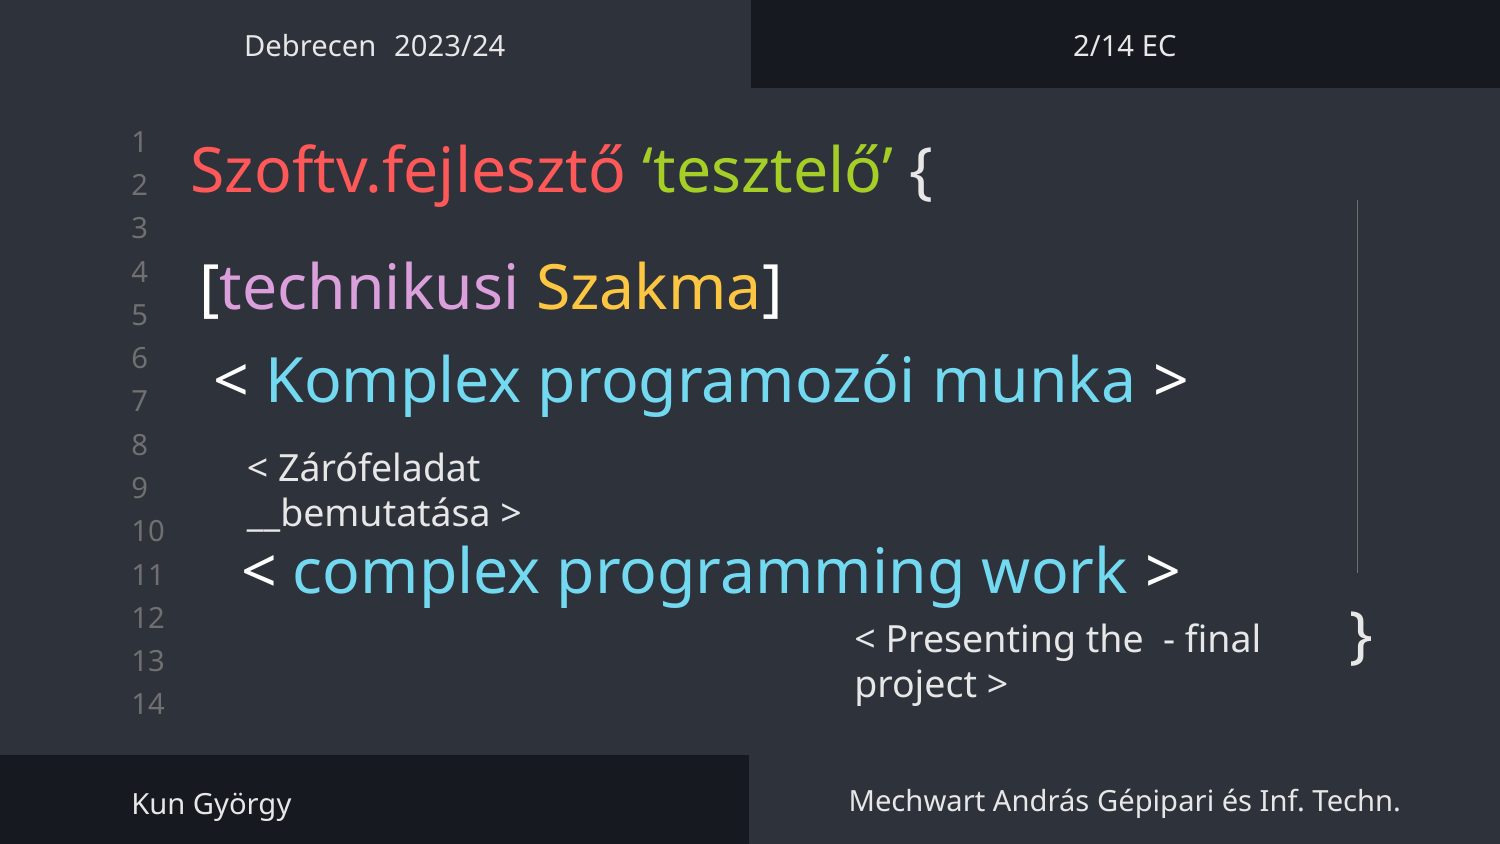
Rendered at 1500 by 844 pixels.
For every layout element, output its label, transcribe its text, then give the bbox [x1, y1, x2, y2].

subtitle [technikusi Szakma] [184, 246, 1117, 323]
subtitle Kun György [116, 770, 750, 829]
text_box < Presenting the - final project > [839, 607, 1358, 717]
subtitle 2/14 EC [750, 15, 1500, 74]
subtitle < Komplex programozói munka > [198, 339, 1329, 416]
title Szoftv.fejlesztő ‘tesztelő’ { [175, 125, 1220, 211]
subtitle Mechwart András Gépipari és Inf. Techn. [750, 770, 1500, 829]
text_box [1334, 199, 1419, 686]
subtitle Debrecen 2023/24 [0, 15, 750, 74]
text_box < complex programming work > [225, 530, 1329, 607]
subtitle < Zárófeladat __bemutatása > [231, 428, 750, 530]
